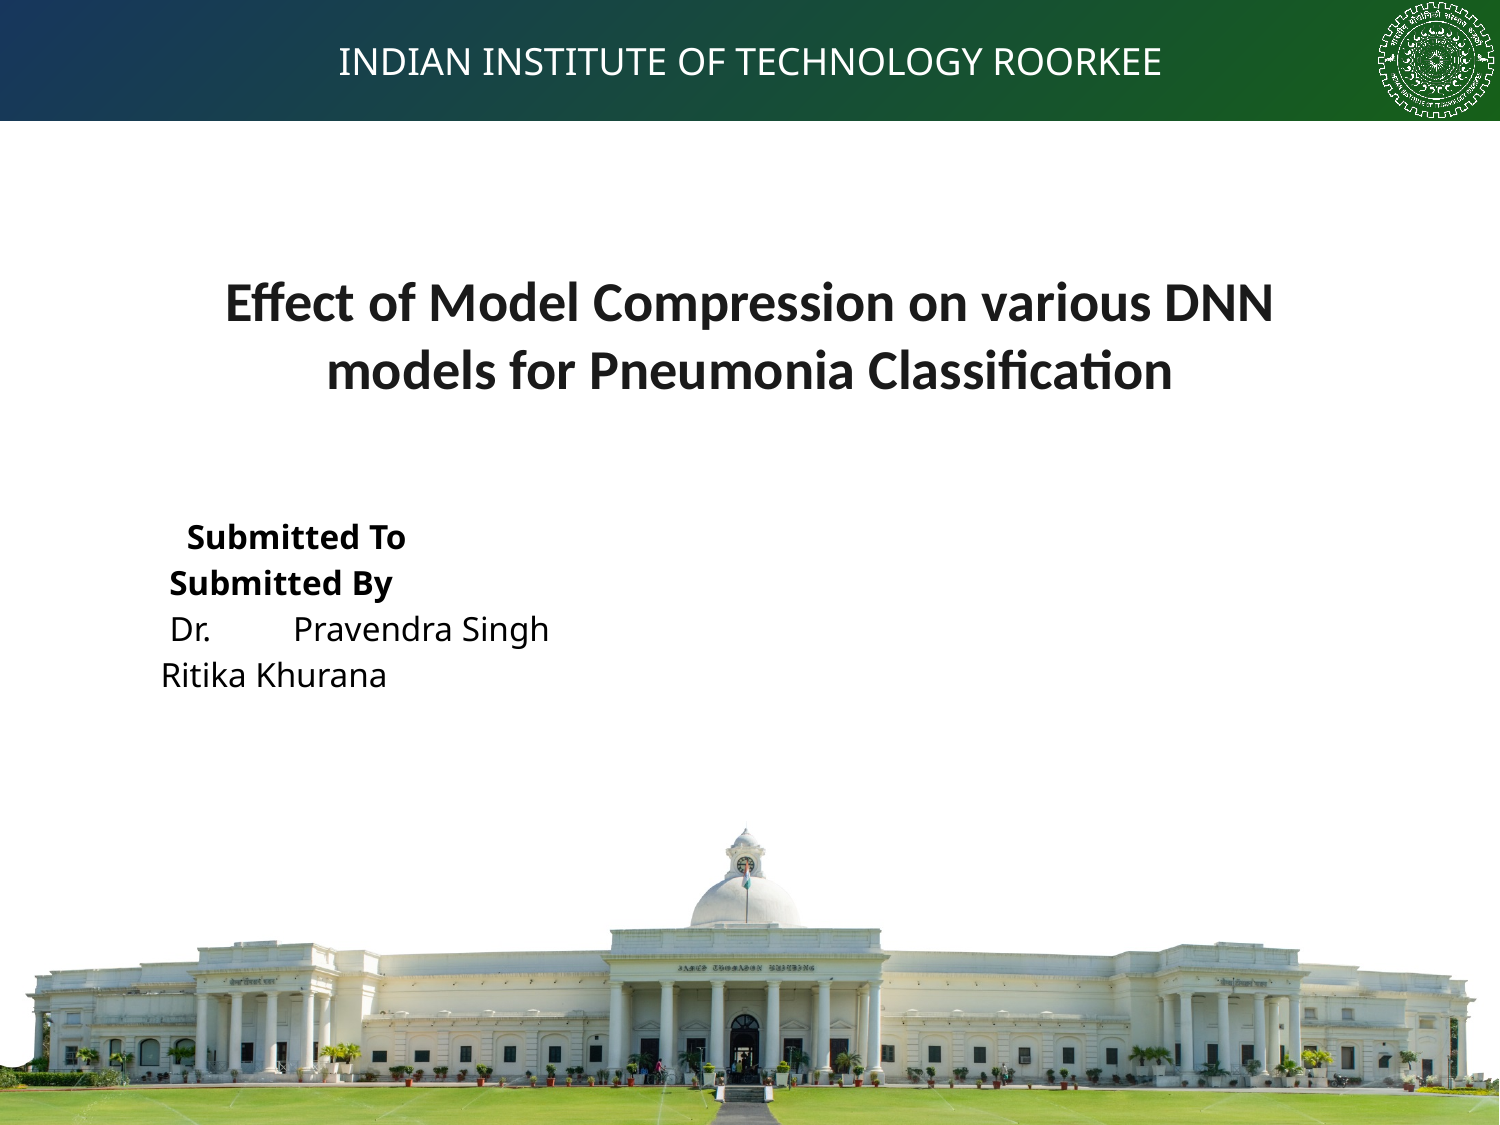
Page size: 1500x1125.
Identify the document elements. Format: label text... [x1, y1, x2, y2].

title Effect of Model Compression on various DNN models for Pneumonia Classification [149, 256, 1351, 479]
list Submitted To Submitted By Dr. Pravendra Singh Ritika Khurana [128, 479, 1412, 702]
picture [0, 821, 1499, 1125]
picture [1374, 0, 1499, 120]
